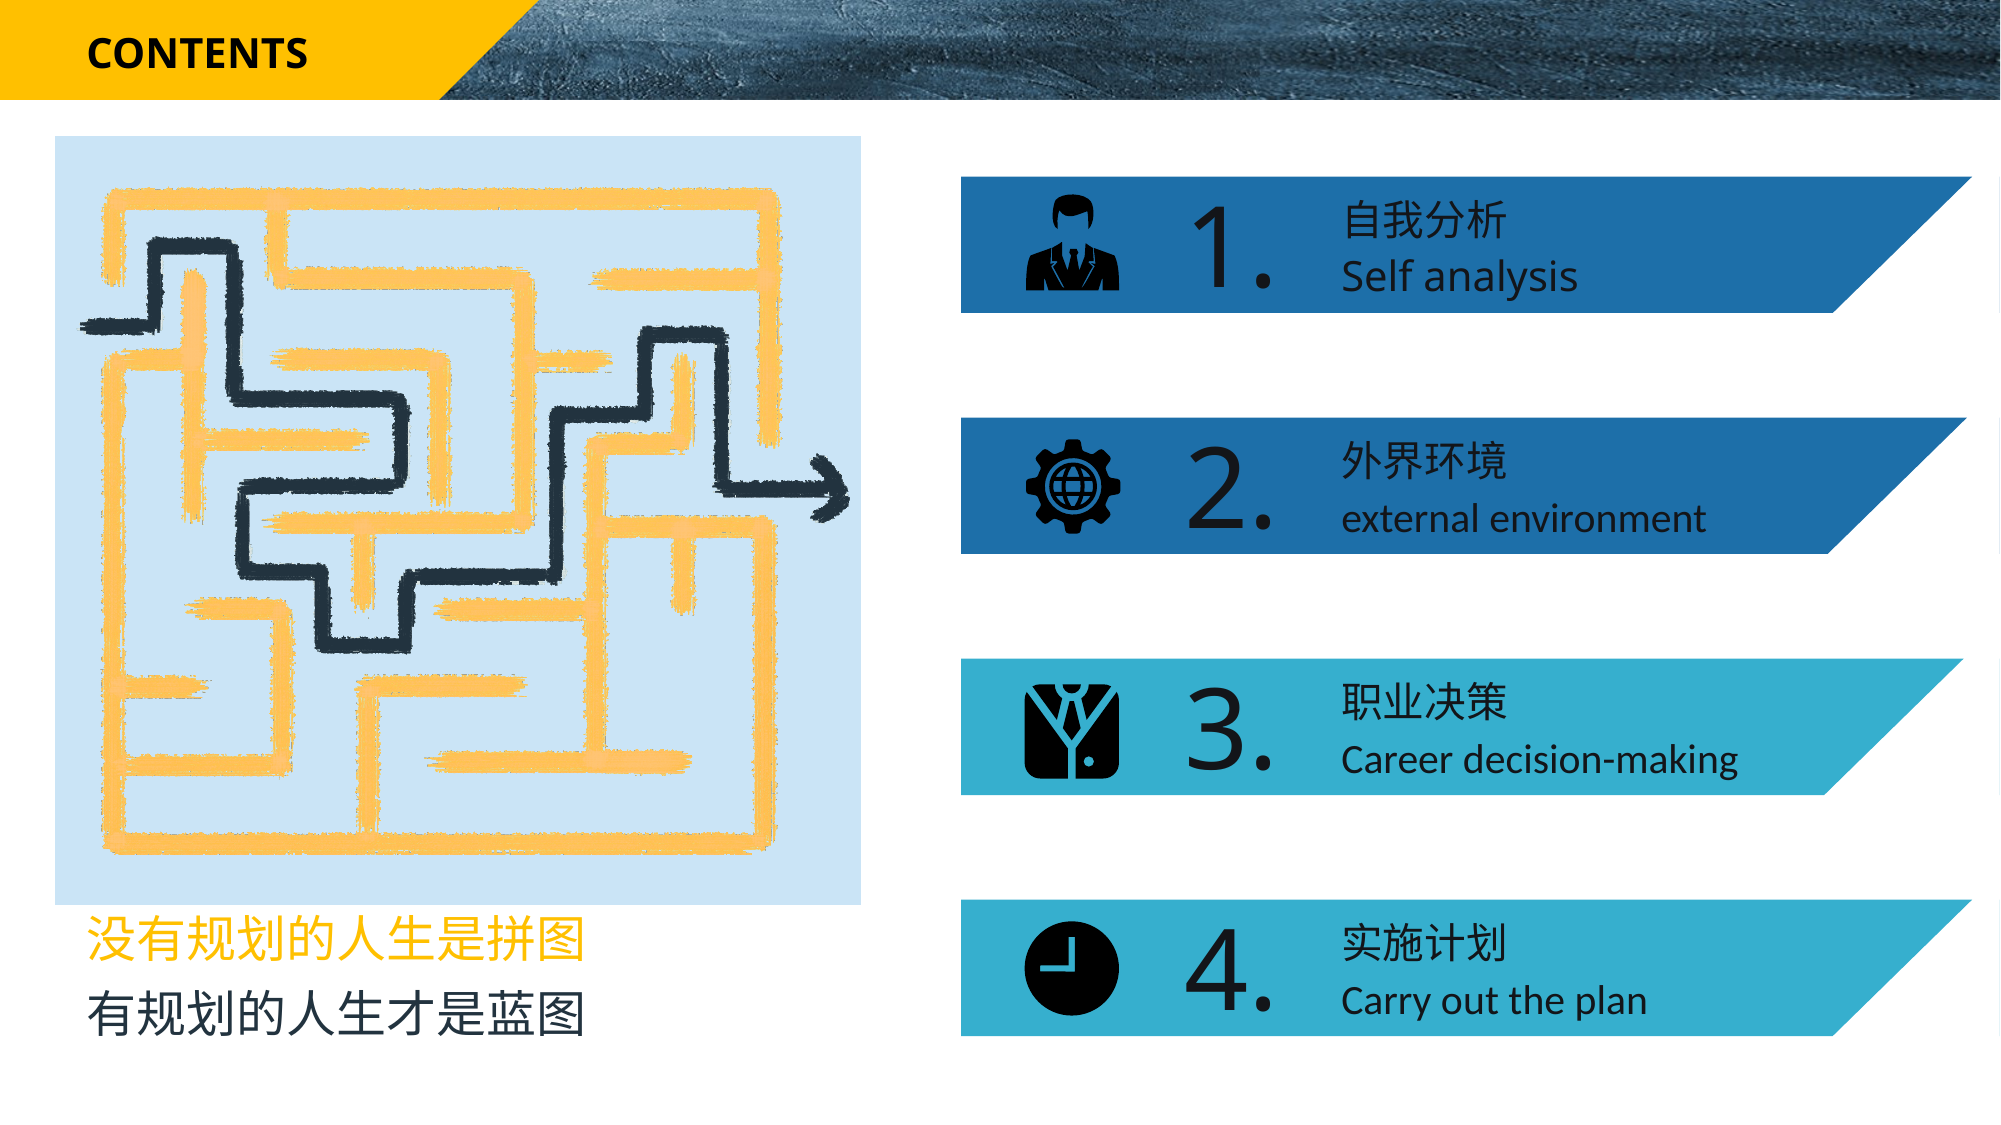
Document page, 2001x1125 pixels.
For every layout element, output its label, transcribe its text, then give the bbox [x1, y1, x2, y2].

text_box [1052, 194, 1094, 230]
text_box [1026, 439, 1121, 534]
text_box [1339, 898, 1975, 1038]
text_box CONTENTS [71, 19, 674, 84]
text_box [1032, 684, 1063, 720]
text_box [1075, 691, 1119, 779]
text_box Career decision-making [1339, 724, 1880, 790]
text_box Carry out the plan [1339, 965, 1721, 1031]
picture [440, 0, 2001, 100]
text_box 外界环境 [1339, 427, 1728, 483]
text_box 4. [1169, 890, 1339, 1041]
text_box 实施计划 [1339, 909, 1728, 975]
text_box [1339, 416, 1970, 556]
text_box 3. [1169, 649, 1339, 800]
text_box 1. [1169, 167, 1339, 318]
text_box [1339, 790, 1831, 797]
text_box Self analysis [1339, 242, 1721, 308]
text_box [1081, 684, 1112, 720]
text_box 有规划的人生才是蓝图 [71, 975, 807, 1050]
text_box [1339, 175, 1975, 315]
text_box 职业决策 [1339, 668, 1728, 724]
text_box 自我分析 [1339, 186, 1728, 252]
text_box [1062, 684, 1081, 694]
text_box [1024, 691, 1068, 779]
text_box [1062, 701, 1081, 741]
text_box external environment [1339, 483, 1830, 549]
text_box [960, 175, 1169, 315]
text_box [1026, 242, 1120, 291]
text_box 没有规划的人生是拼图 [71, 906, 807, 975]
text_box [960, 657, 1169, 797]
text_box [1339, 657, 1967, 742]
text_box [960, 416, 1169, 556]
text_box [1024, 921, 1119, 1016]
picture [54, 135, 862, 906]
text_box [960, 898, 1169, 1038]
text_box 2. [1169, 408, 1339, 559]
